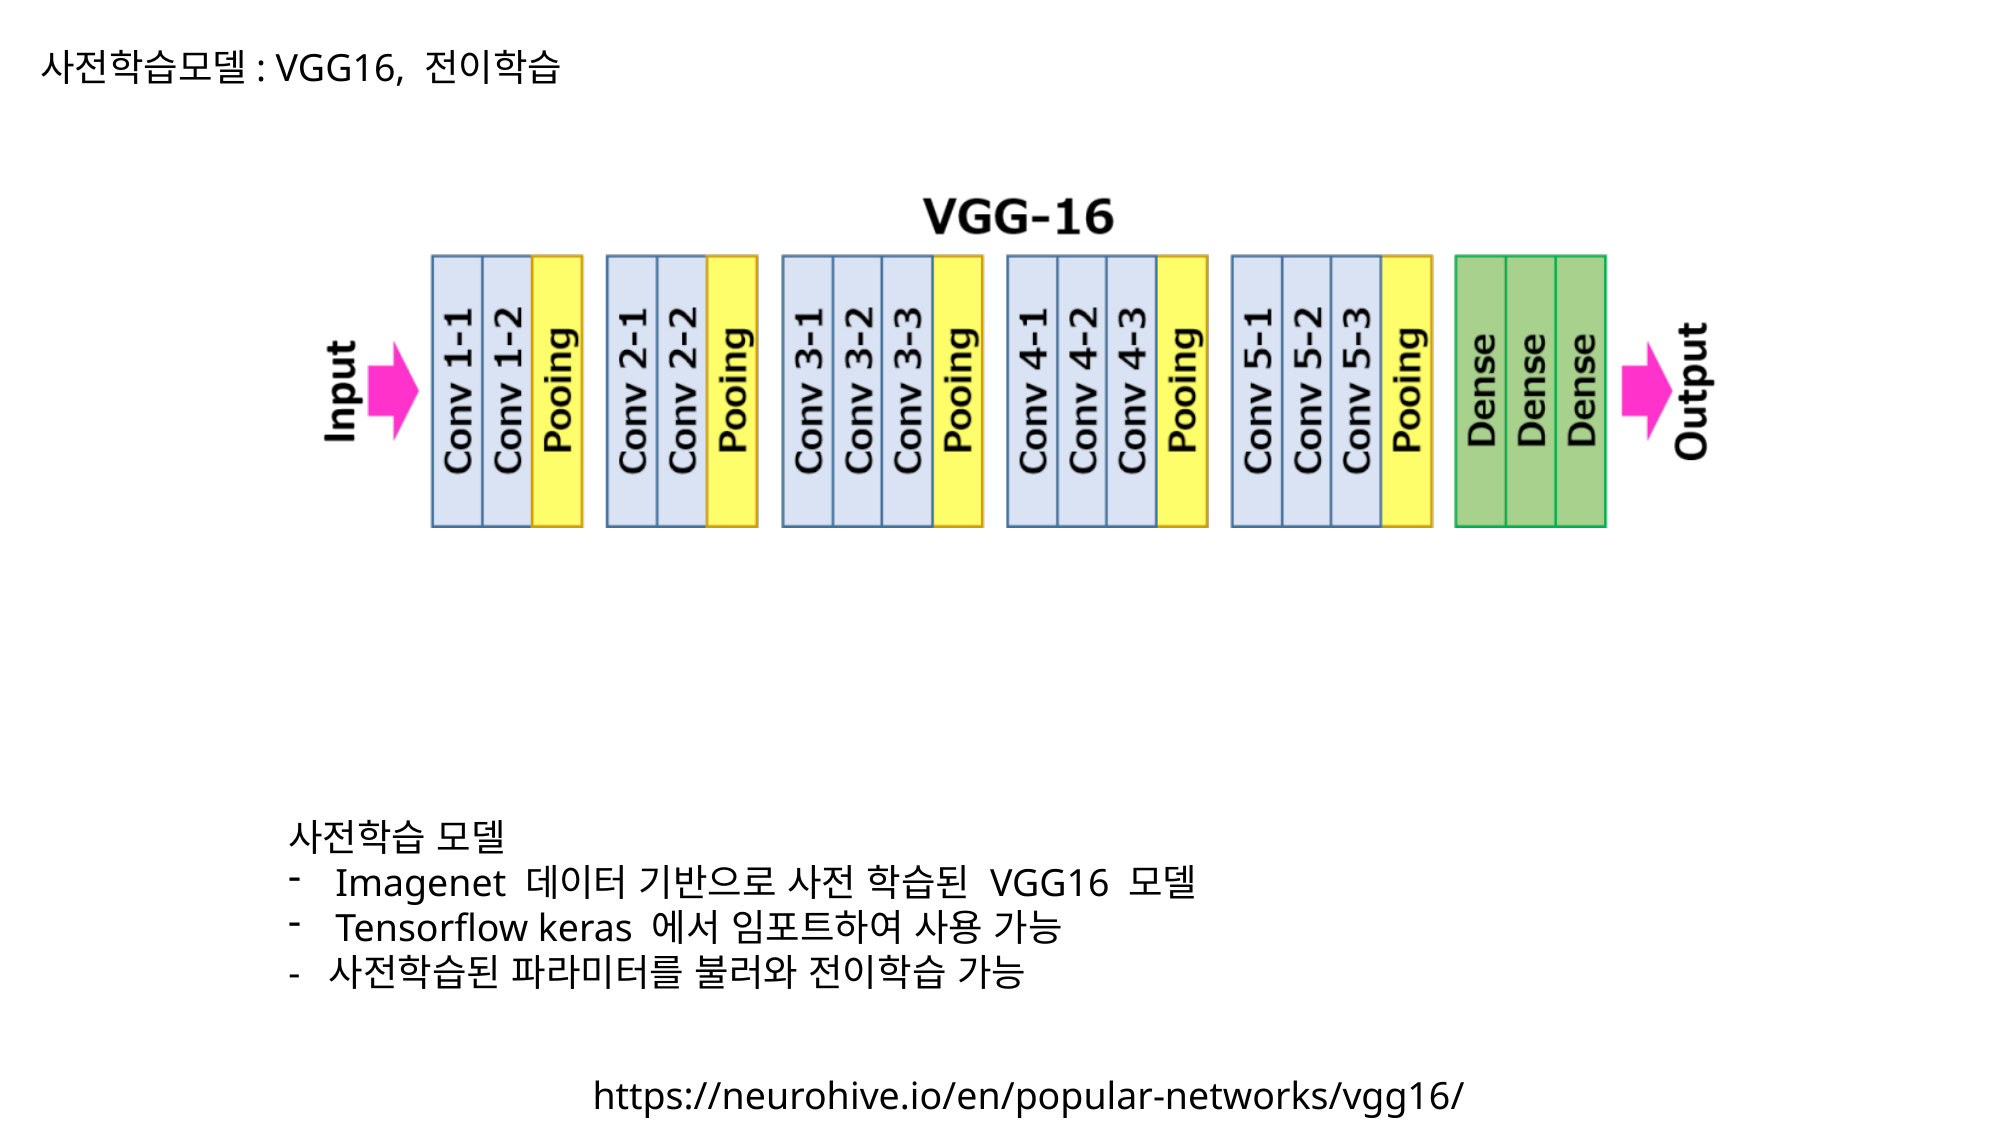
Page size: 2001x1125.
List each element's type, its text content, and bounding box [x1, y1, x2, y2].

text_box https://neurohive.io/en/popular-networks/vgg16/ [577, 1064, 1578, 1125]
text_box 사전학습모델: VGG16, 전이학습 [25, 36, 578, 97]
text_box 사전학습 모델 Imagenet 데이터 기반으로 사전 학습된 VGG16 모델 Tensorflow keras 에서 임포트하여 사용 가능 - 사전학습된 파라미터를 불러와 전이학습 가능 [273, 806, 1213, 1001]
picture [295, 172, 1747, 528]
